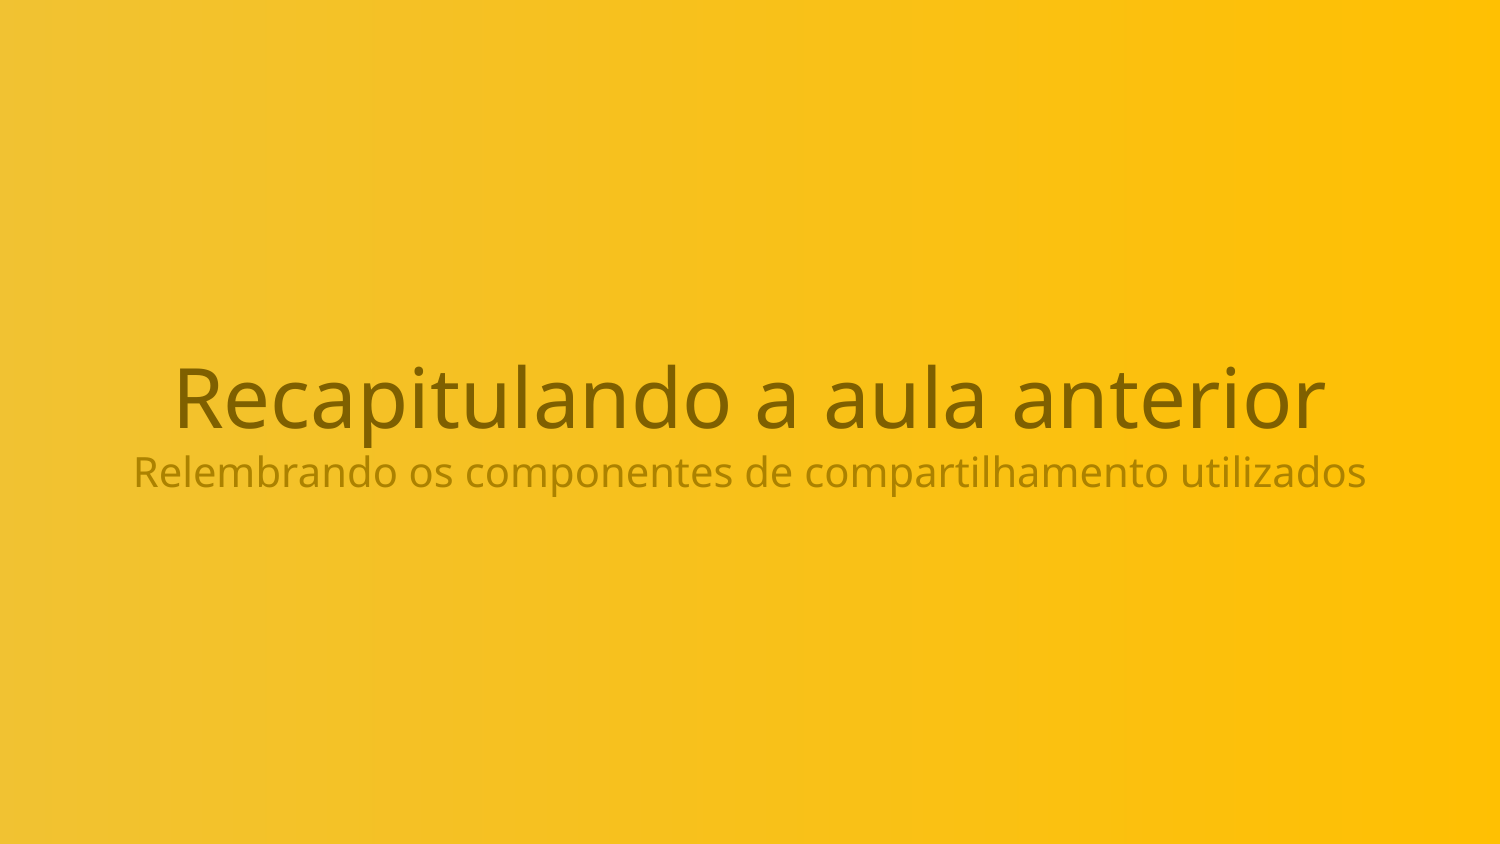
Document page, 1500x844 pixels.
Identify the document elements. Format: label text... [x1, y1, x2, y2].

title Recapitulando a aula anterior Relembrando os componentes de compartilhamento utilizados [0, 0, 1500, 842]
